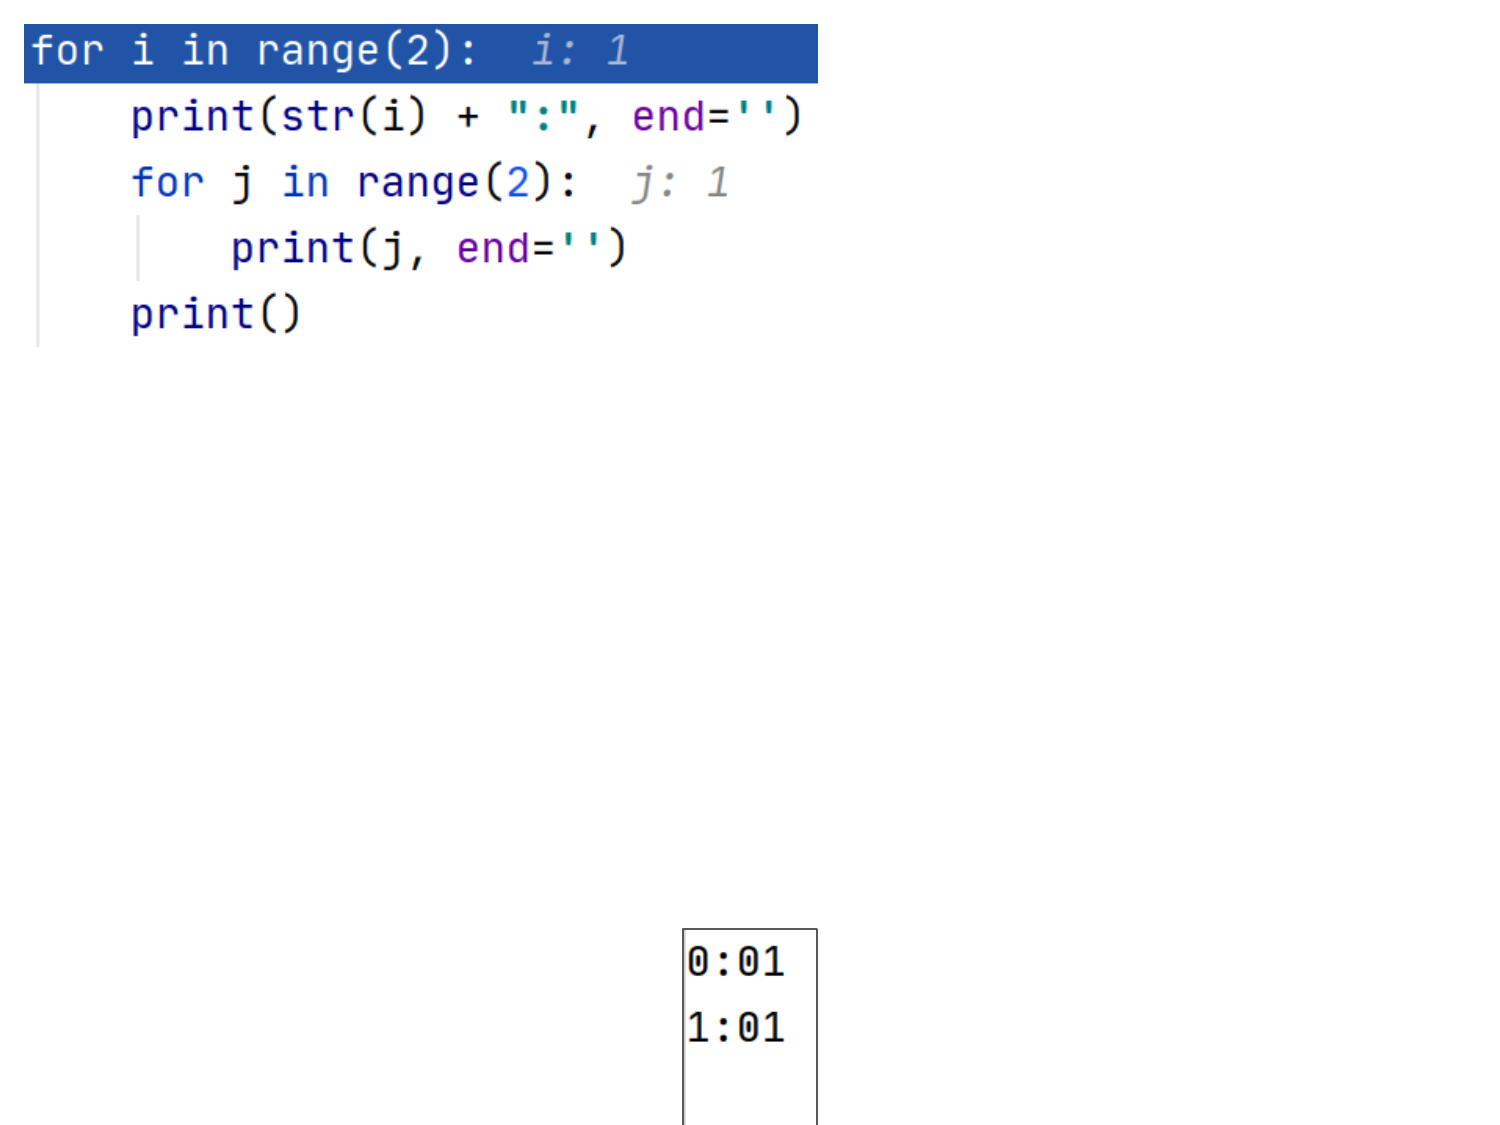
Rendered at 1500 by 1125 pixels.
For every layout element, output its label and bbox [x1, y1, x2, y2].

picture [683, 929, 817, 1125]
picture [24, 24, 818, 374]
